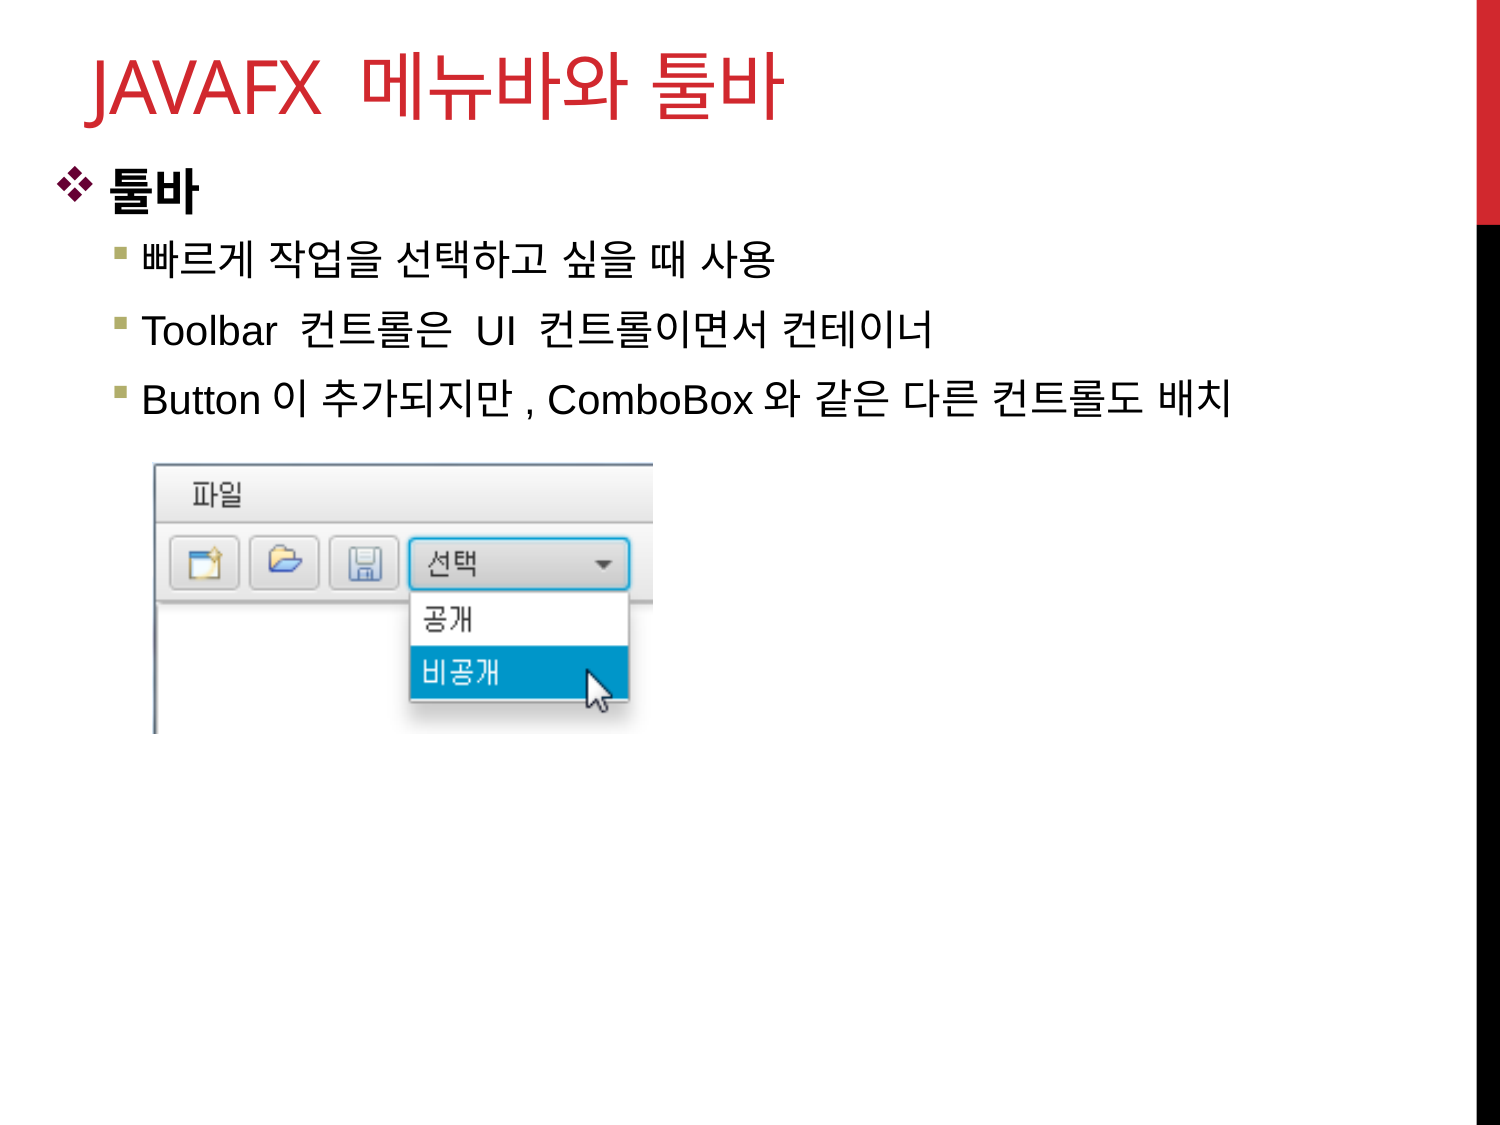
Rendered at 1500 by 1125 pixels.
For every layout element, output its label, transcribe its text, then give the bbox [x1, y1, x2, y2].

title JavaFX 메뉴바와 툴바 [75, 25, 1188, 138]
list 툴바 빠르게 작업을 선택하고 싶을 때 사용 Toolbar 컨트롤은 UI 컨트롤이면서 컨테이너 Button이 추가되지만, ComboBox와 같은 다른 컨트롤도 배치 [37, 152, 1463, 1091]
picture [151, 461, 653, 735]
